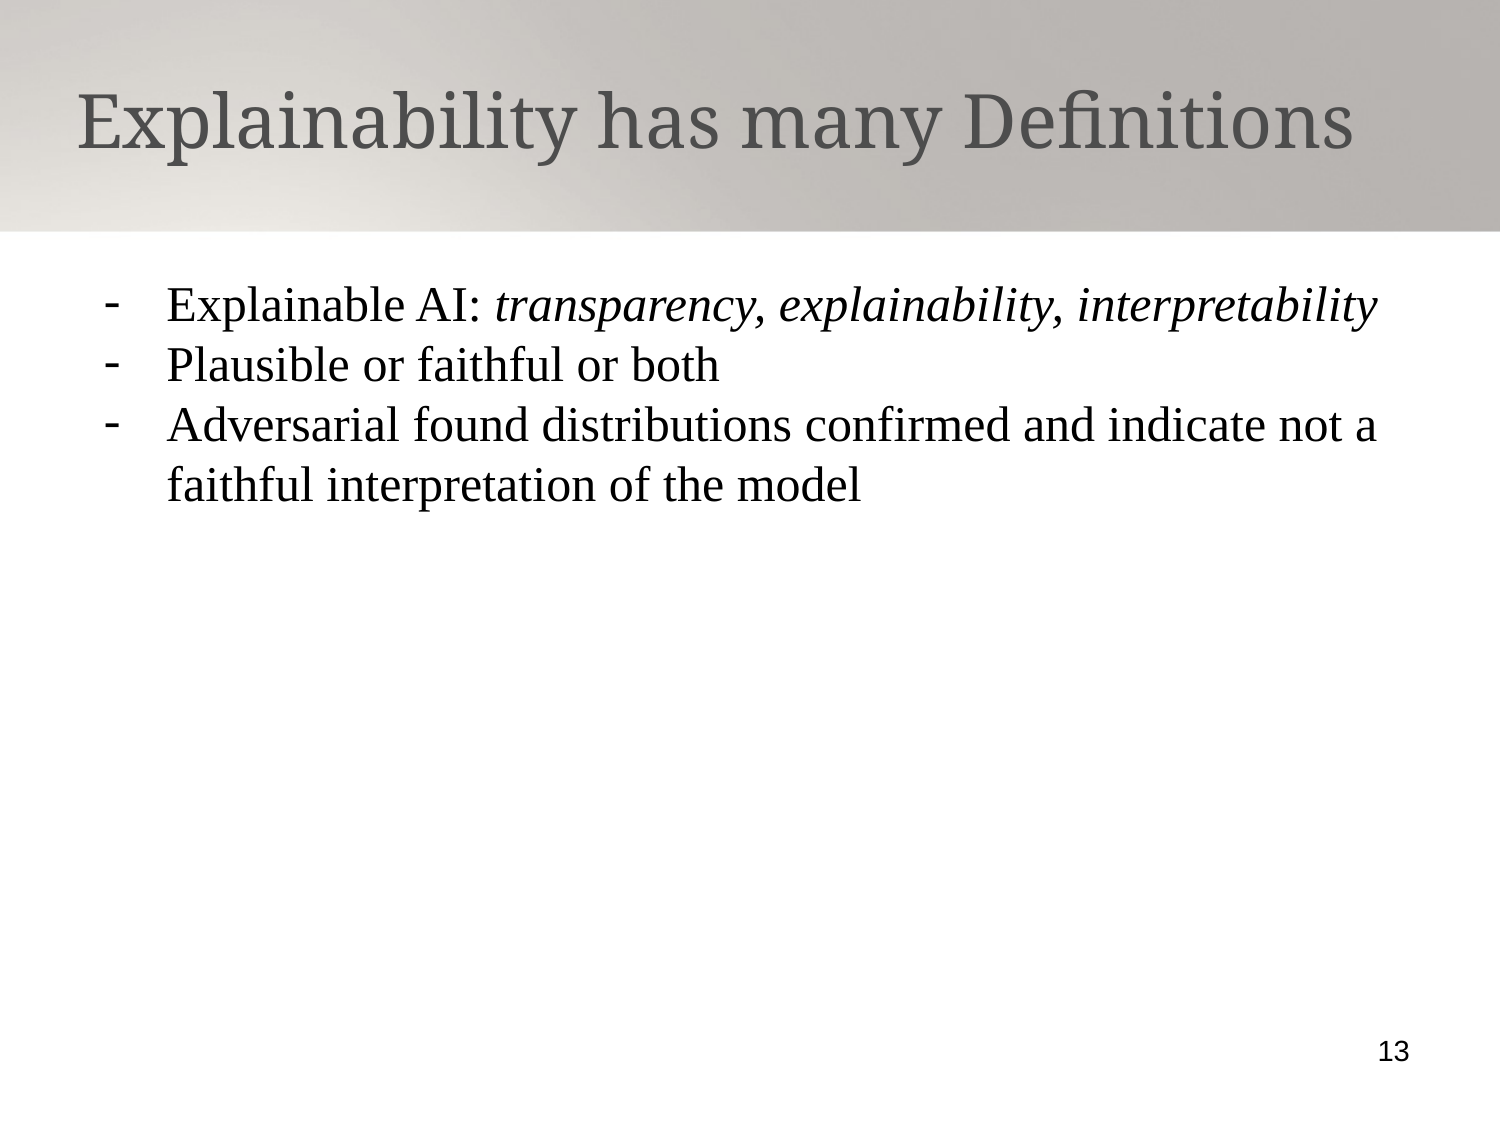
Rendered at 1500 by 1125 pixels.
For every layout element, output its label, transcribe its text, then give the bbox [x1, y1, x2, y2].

slide_number 13 [1074, 1025, 1425, 1103]
picture [0, 0, 1500, 1125]
text_box Explainability has many Definitions [61, 24, 1500, 213]
text_box Explainable AI: transparency, explainability, interpretability Plausible or faithful or both Adversarial found distributions confirmed and indicate not a faithful interpretation of the model [76, 256, 1425, 1025]
